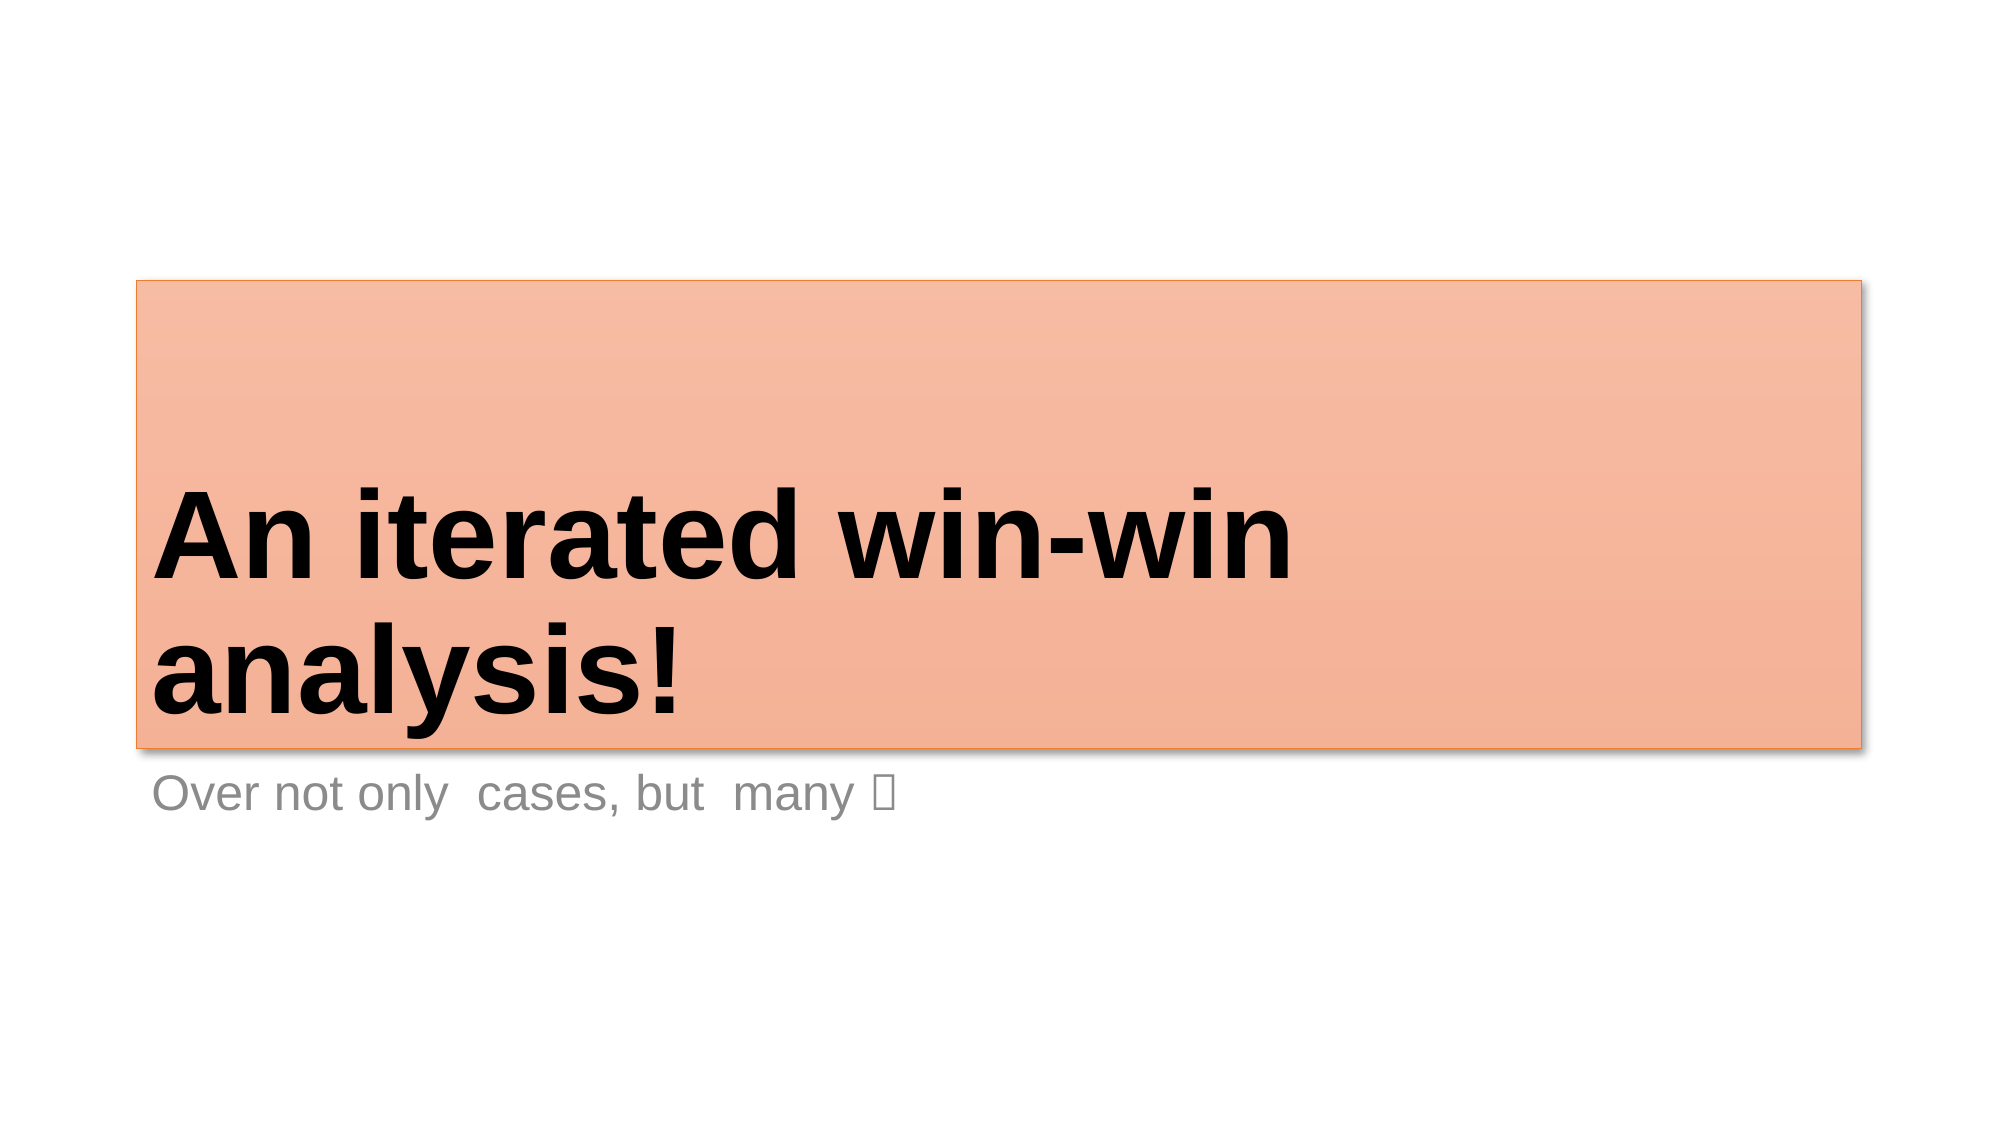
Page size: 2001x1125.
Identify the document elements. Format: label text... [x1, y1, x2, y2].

title An iterated win-win analysis! [136, 280, 1862, 749]
